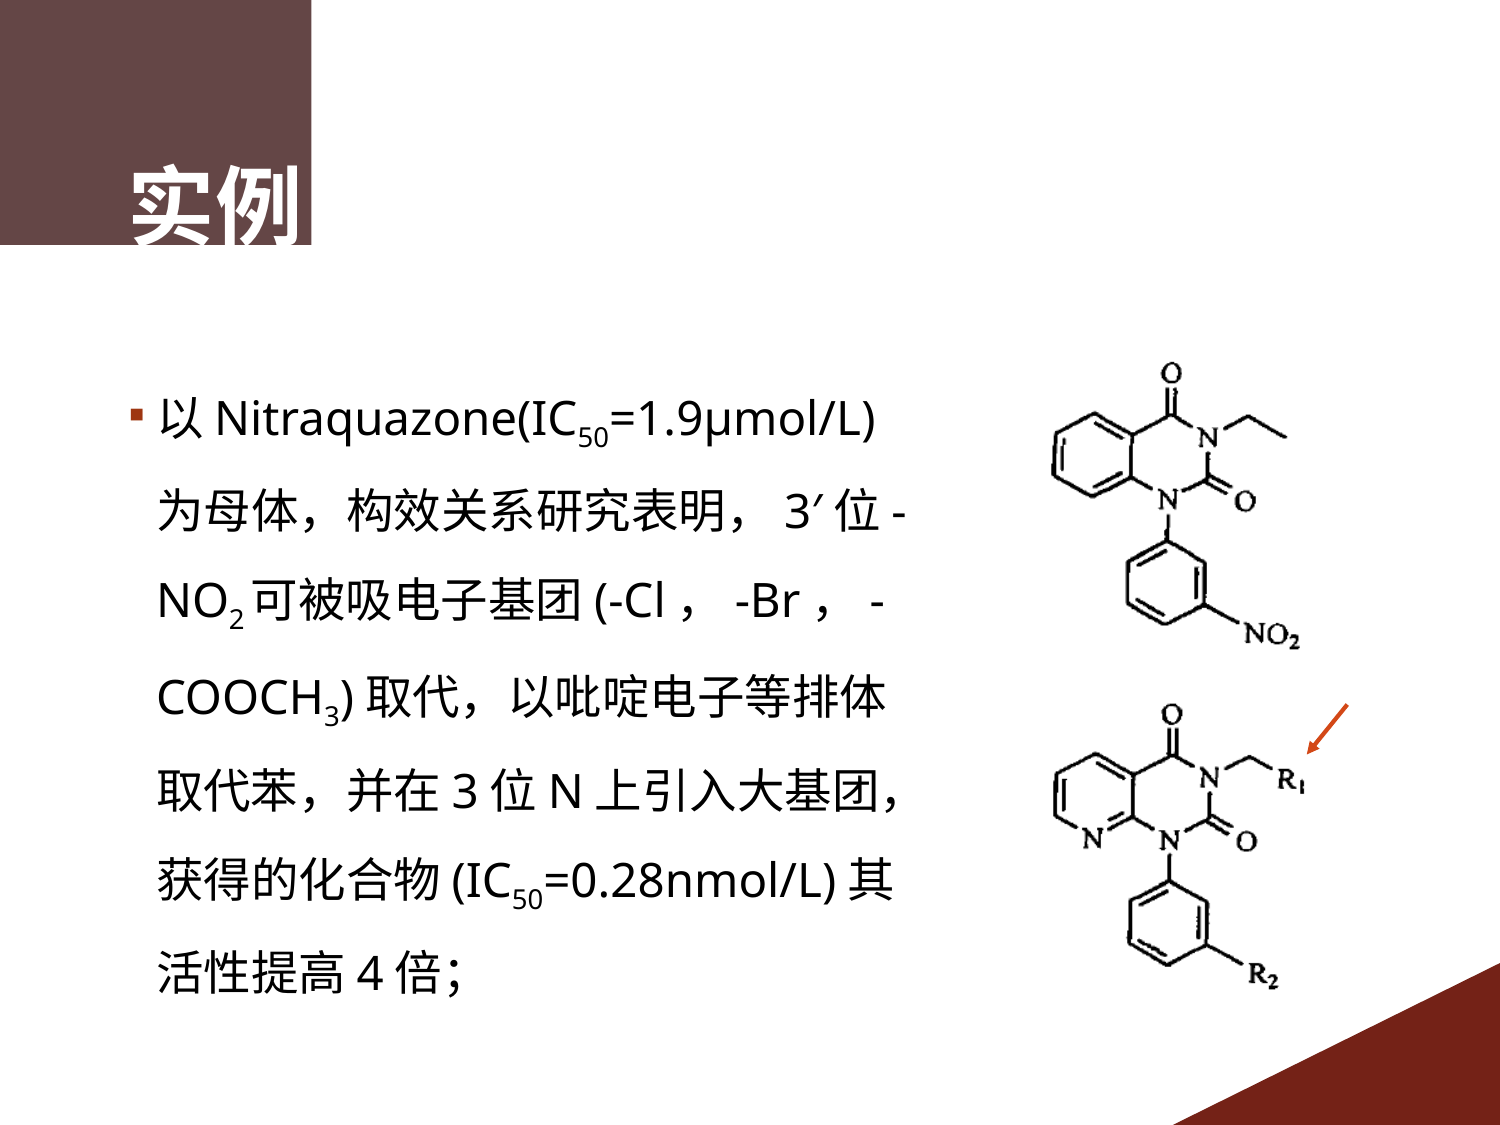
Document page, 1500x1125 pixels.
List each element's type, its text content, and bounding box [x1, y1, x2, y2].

picture [1012, 680, 1348, 997]
text_box 实例 [112, 79, 1388, 344]
picture [1020, 347, 1340, 662]
list 以Nitraquazone(IC50=1.9μmol/L)为母体，构效关系研究表明，3′位-NO2可被吸电子基团(-Cl，-Br，-COOCH3)取代，以吡啶电子等排体取代苯，并在3位N上引入大基团，获得的化合物(IC50=0.28nmol/L)其活性提高4倍； [112, 348, 945, 1013]
text_box [0, 0, 312, 246]
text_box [1310, 707, 1345, 752]
text_box [1171, 962, 1500, 1125]
